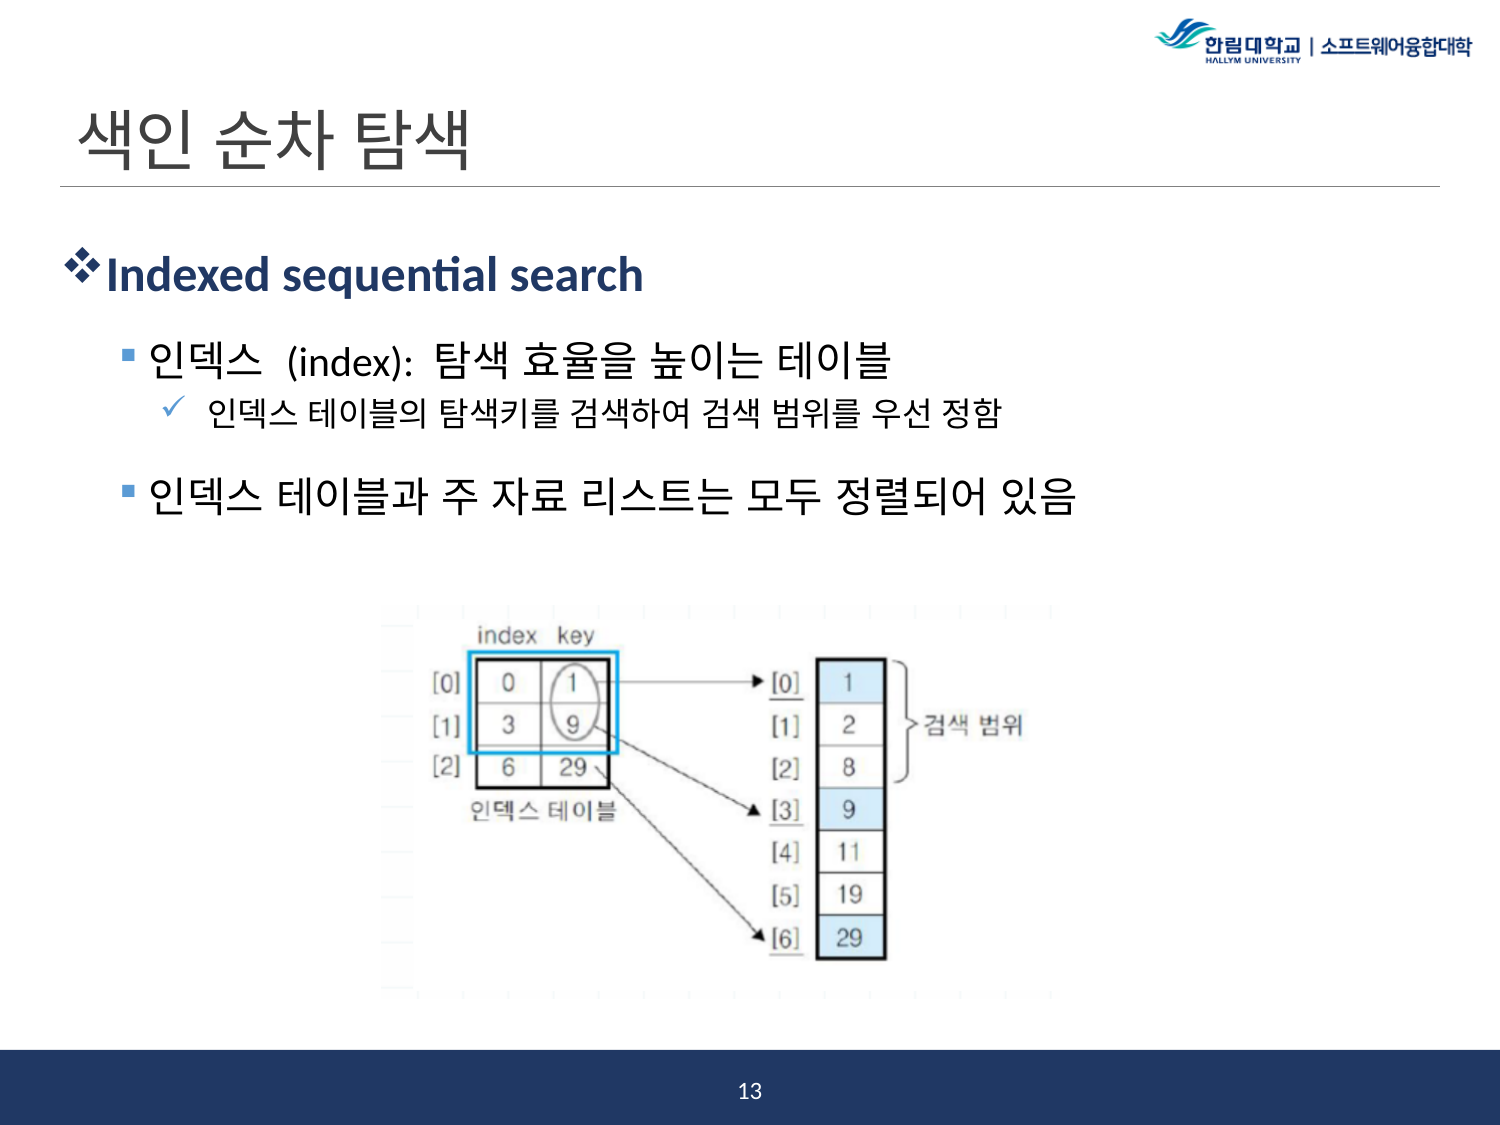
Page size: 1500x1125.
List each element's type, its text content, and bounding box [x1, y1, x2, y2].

list Indexed sequential search 인덱스 (index): 탐색 효율을 높이는 테이블 인덱스 테이블의 탐색키를 검색하여 검색 범위를 우선 정함 인덱스 테이블과 주 자료 리스트는 모두 정렬되어 있음 [60, 204, 1440, 982]
title 색인 순차 탐색 [60, 62, 1440, 187]
slide_number 12 [669, 1059, 831, 1120]
picture [380, 605, 1060, 1000]
picture [1148, 7, 1483, 76]
